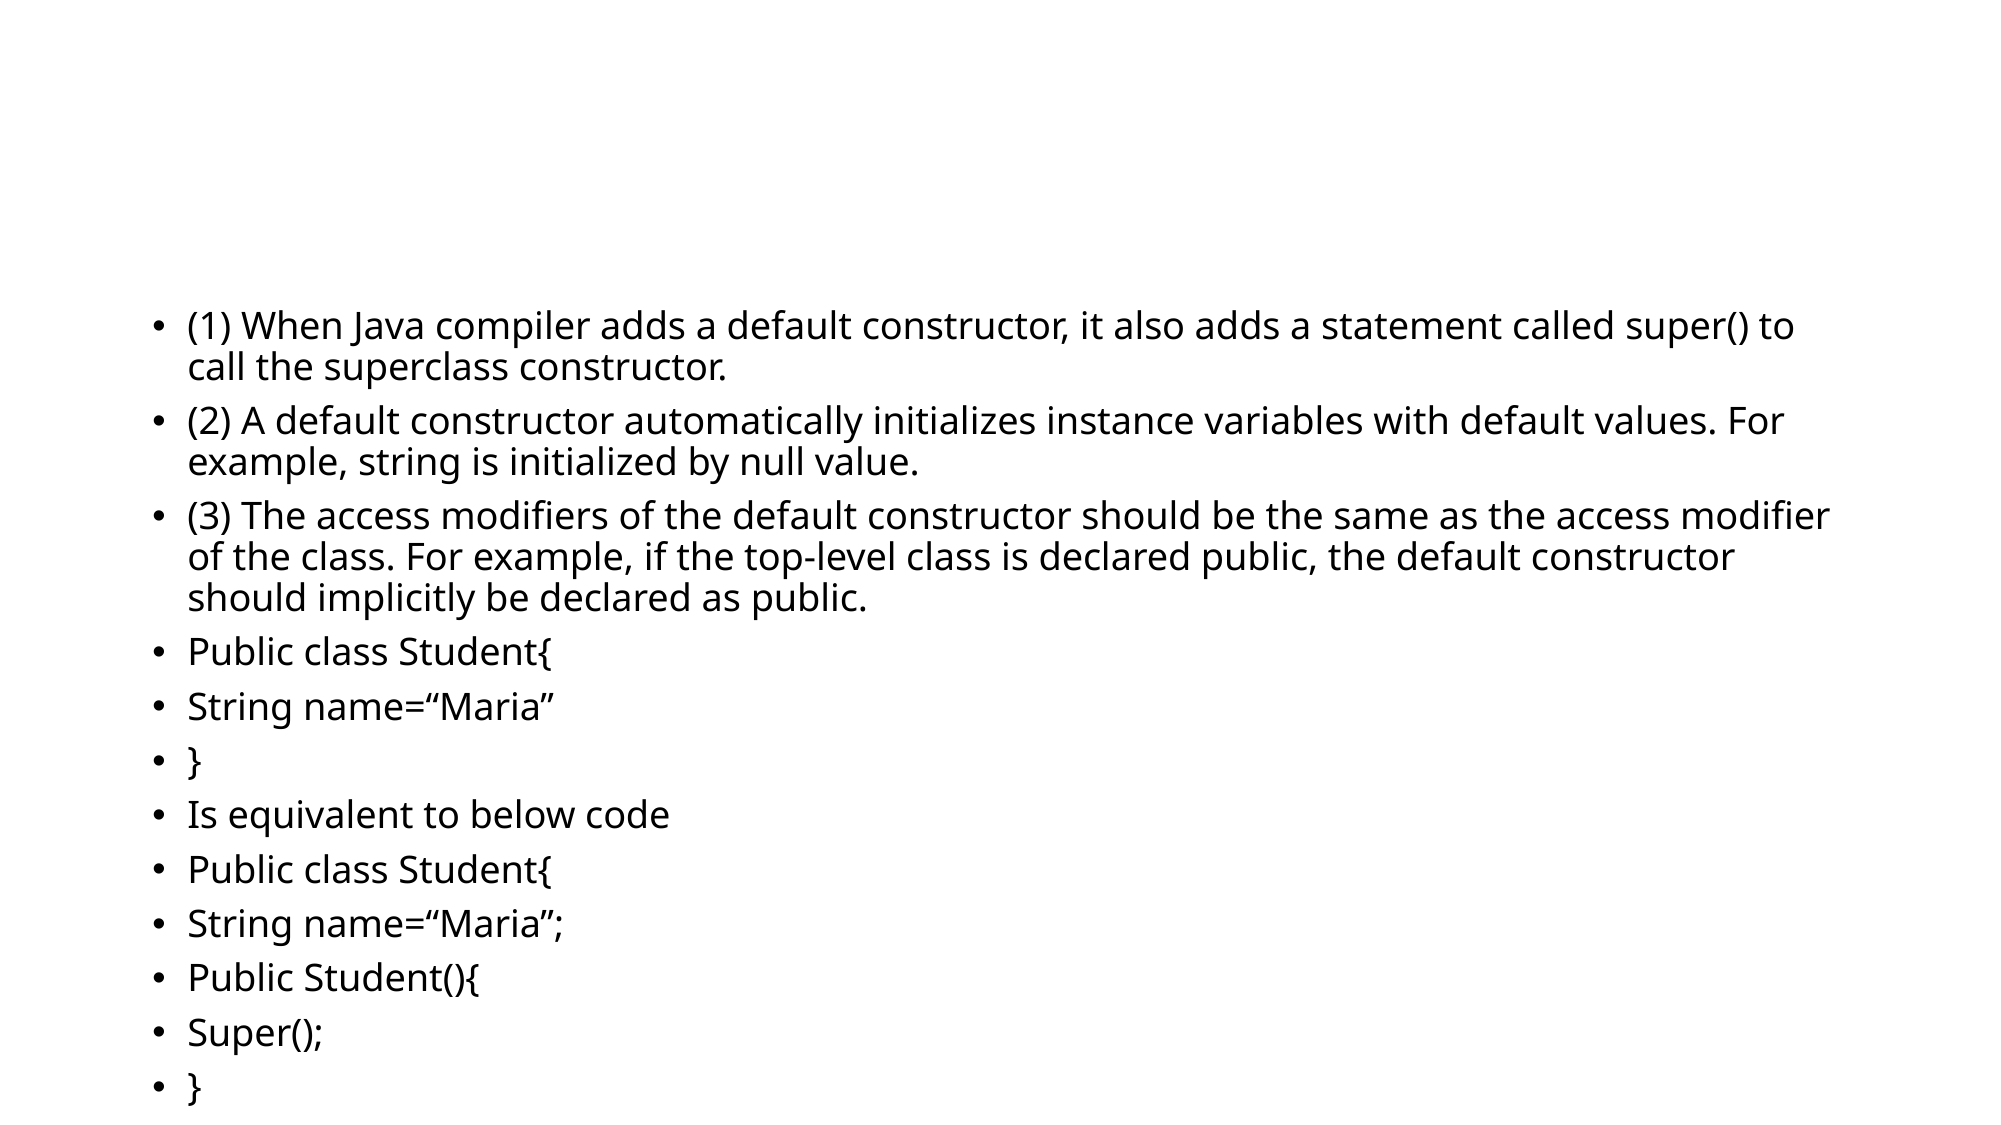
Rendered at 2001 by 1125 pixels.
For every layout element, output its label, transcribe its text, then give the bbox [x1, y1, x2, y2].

list (1) When Java compiler adds a default constructor, it also adds a statement called super() to call the superclass constructor. (2) A default constructor automatically initializes instance variables with default values. For example, string is initialized by null value. (3) The access modifiers of the default constructor should be the same as the access modifier of the class. For example, if the top-level class is declared public, the default constructor should implicitly be declared as public. Public class Student{ String name=“Maria” } Is equivalent to below code Public class Student{ String name=“Maria”; Public Student(){ Super(); } [137, 299, 1863, 1125]
